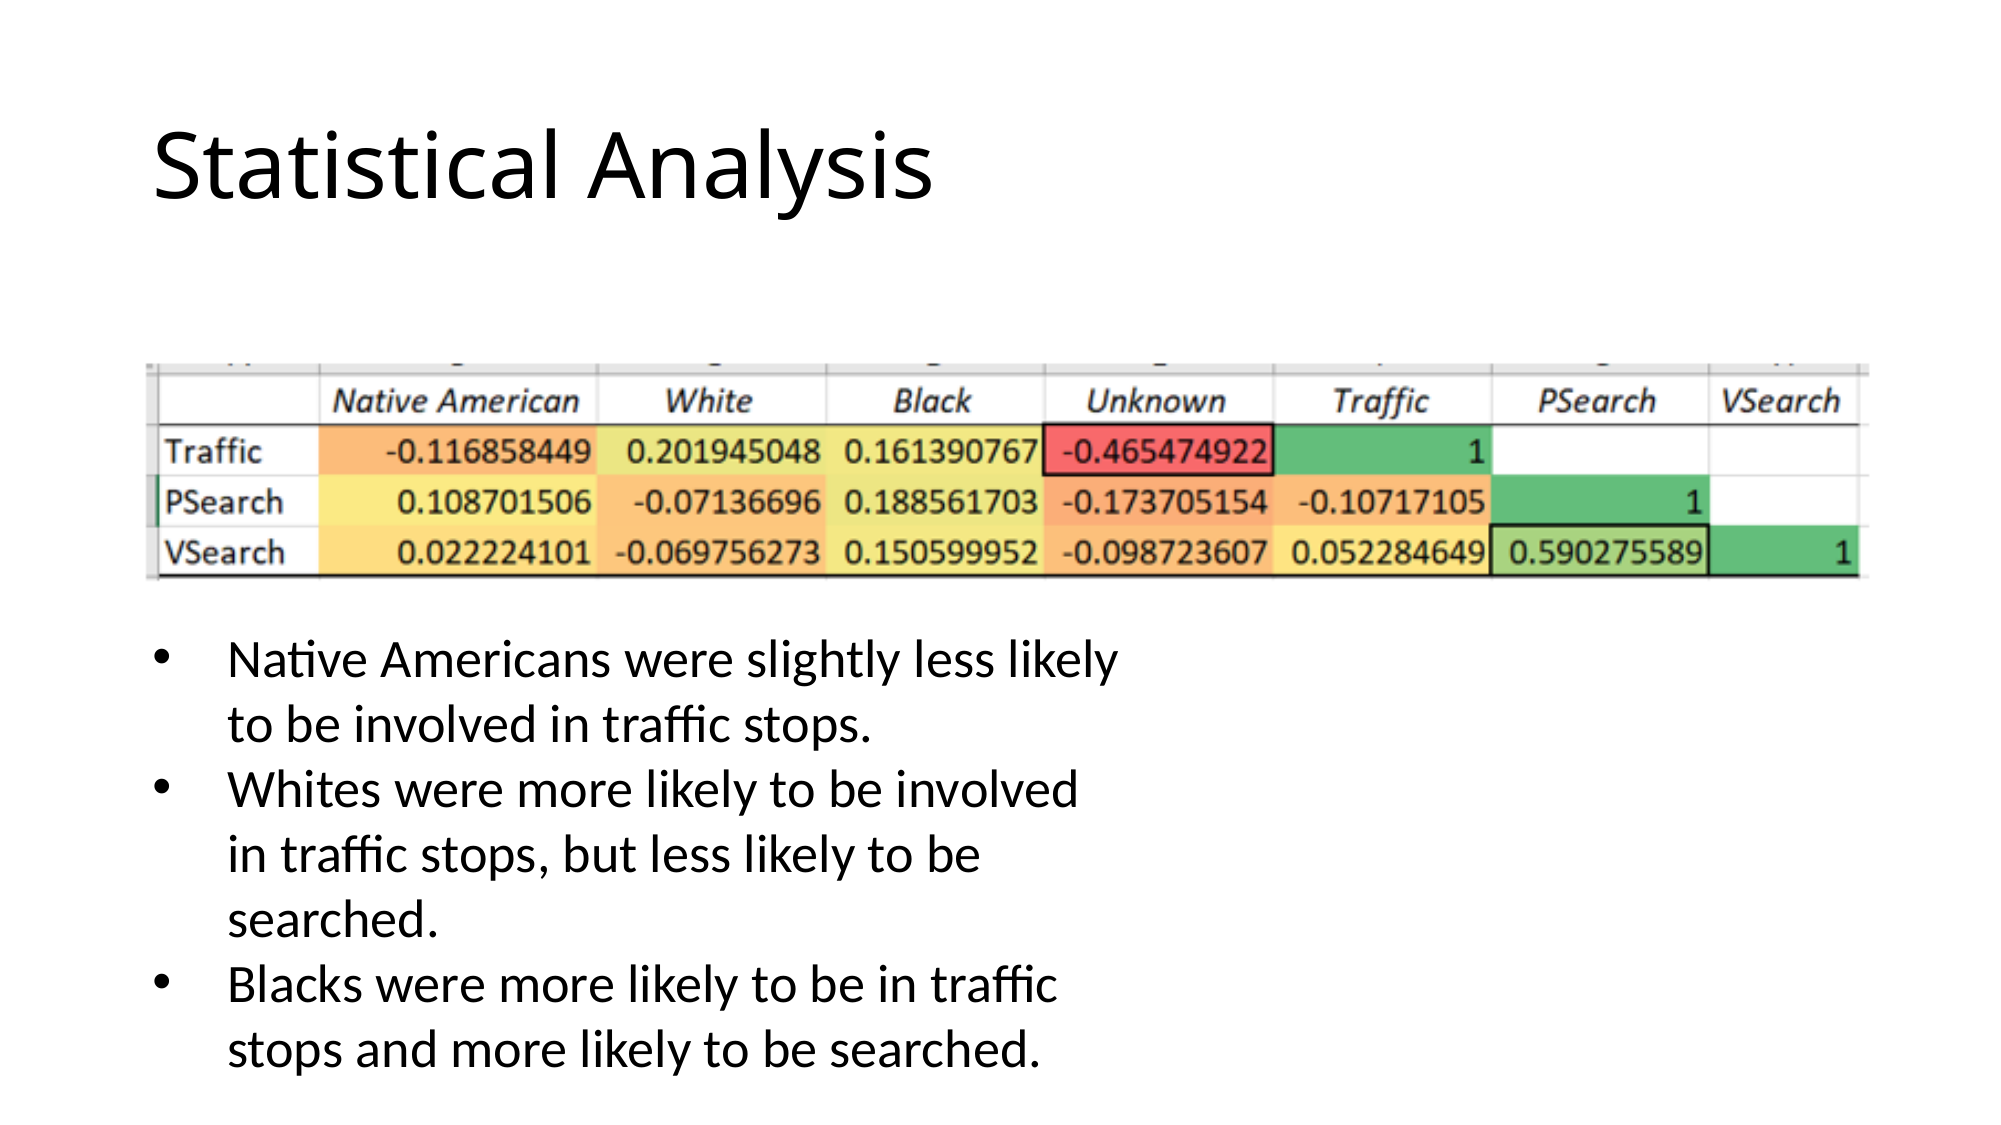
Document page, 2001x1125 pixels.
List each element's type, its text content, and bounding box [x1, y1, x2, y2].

picture [129, 342, 1872, 588]
title Statistical Analysis [137, 59, 1863, 278]
text_box Native Americans were slightly less likely to be involved in traffic stops. Whites were more likely to be involved in traffic stops, but less likely to be searched. Blacks were more likely to be in traffic stops and more likely to be searched. [137, 616, 1138, 1086]
